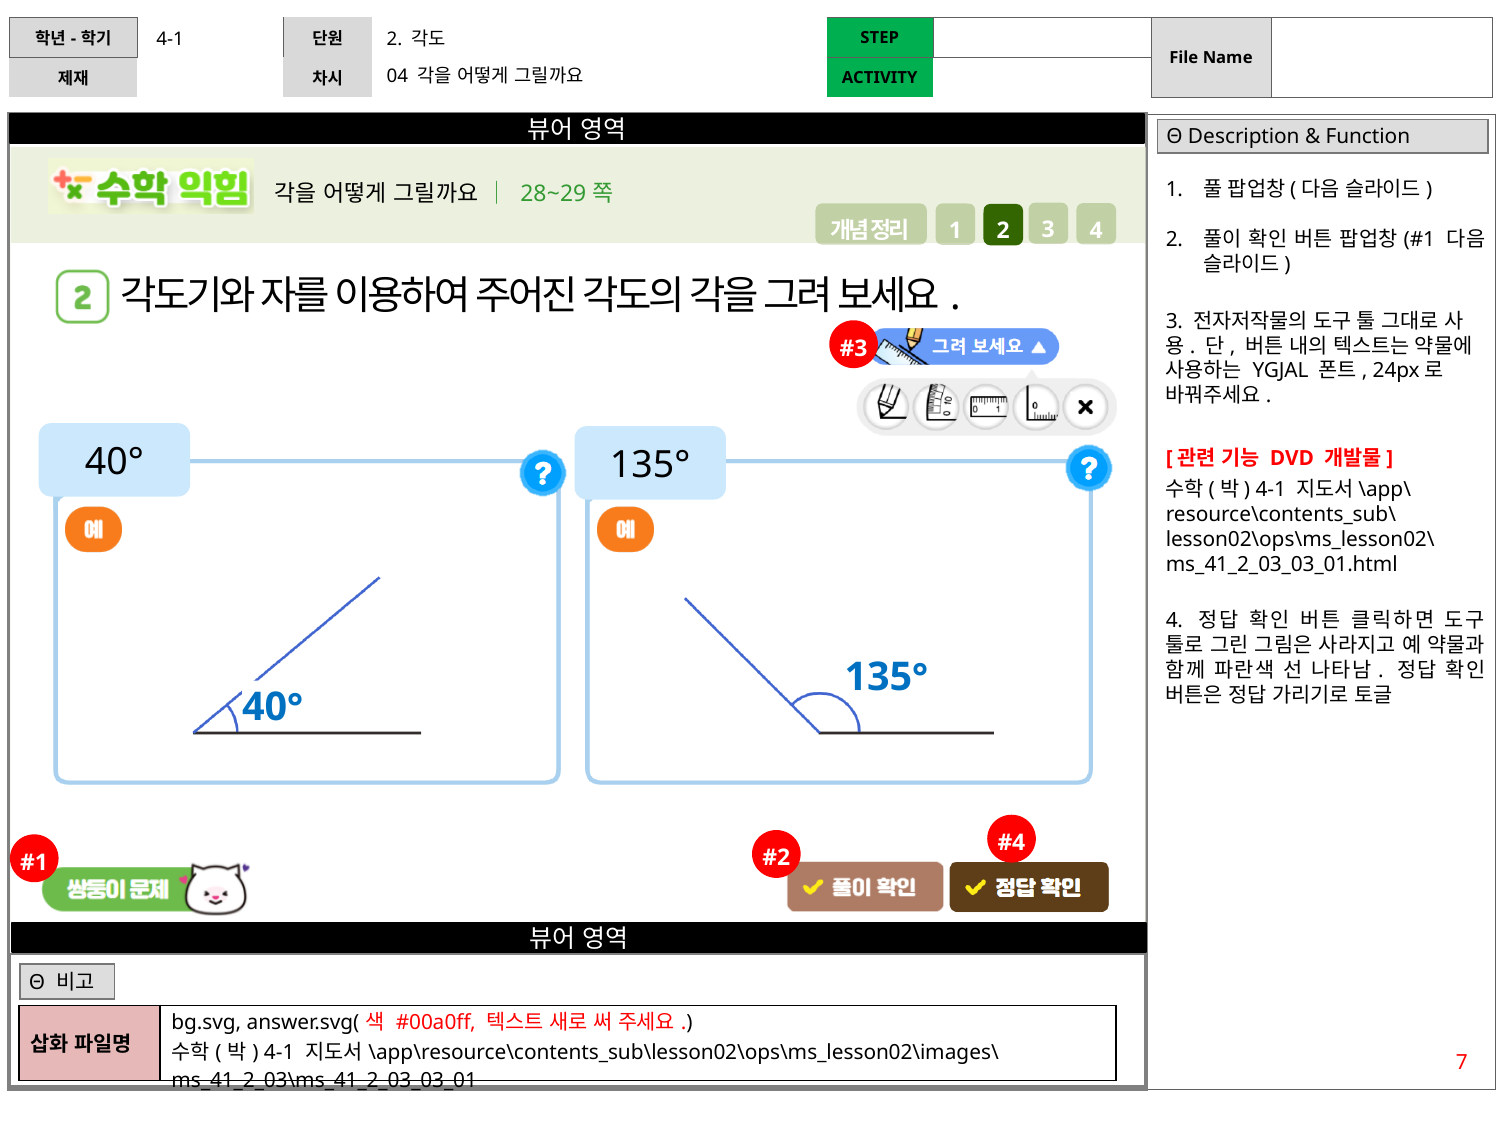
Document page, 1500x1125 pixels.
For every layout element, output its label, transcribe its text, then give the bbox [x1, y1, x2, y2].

picture [48, 158, 254, 214]
picture [39, 856, 255, 917]
text_box 3 [1026, 193, 1077, 250]
text_box #3 [827, 323, 838, 366]
text_box 04 각을 어떻게 그릴까요 [371, 55, 733, 96]
text_box 4 [1077, 194, 1122, 250]
text_box #2 [749, 827, 803, 881]
text_box #1 [7, 832, 61, 885]
text_box 4-1 [141, 18, 284, 55]
picture [948, 858, 1111, 913]
text_box 2 [984, 194, 1029, 251]
text_box 각도기와 자를 이용하여 주어진 각도의 각을 그려 보세요. [109, 263, 1109, 326]
table_header 삽화 파일명 [20, 1006, 159, 1080]
text_box 개념 정리 [815, 194, 934, 251]
text_box 각을 어떻게 그릴까요 │ 28~29쪽 [259, 171, 808, 214]
table_header Θ Description & Function [1158, 120, 1487, 152]
text_box 2. 각도 [371, 18, 514, 55]
picture [784, 858, 944, 913]
text_box #4 [985, 812, 1038, 857]
picture [52, 265, 112, 327]
text_box 1 [934, 194, 984, 251]
picture [33, 317, 1129, 796]
table_header bg.svg, answer.svg(색 #00a0ff, 텍스트 새로 써 주세요.) 수학(박) 4-1 지도서\app\resource\contents_sub\lesson02\ops\ms_lesson02\images\ms_41_2_03\ms_41_2_03_03_01 [161, 1006, 1115, 1080]
text_box 풀 팝업창(다음 슬라이드) 풀이 확인 버튼 팝업창(#1 다음 슬라이드) 3. 전자저작물의 도구 툴 그대로 사용. 단, 버튼 내의 텍스트는 약물에 사용하는 YGJAL 폰트, 24px로 바꿔주세요. [관련 기능 DVD 개발물] 수학(박) 4-1 지도서\app\resource\contents_sub\lesson02\ops\ms_lesson02\ms_41_2_03_03_01.html 4. 정답 확인 버튼 클릭하면 도구 툴로 그린 그림은 사라지고 예 약물과 함께 파란색 선 나타남. 정답 확인 버튼은 정답 가리기로 토글 [1151, 168, 1500, 740]
